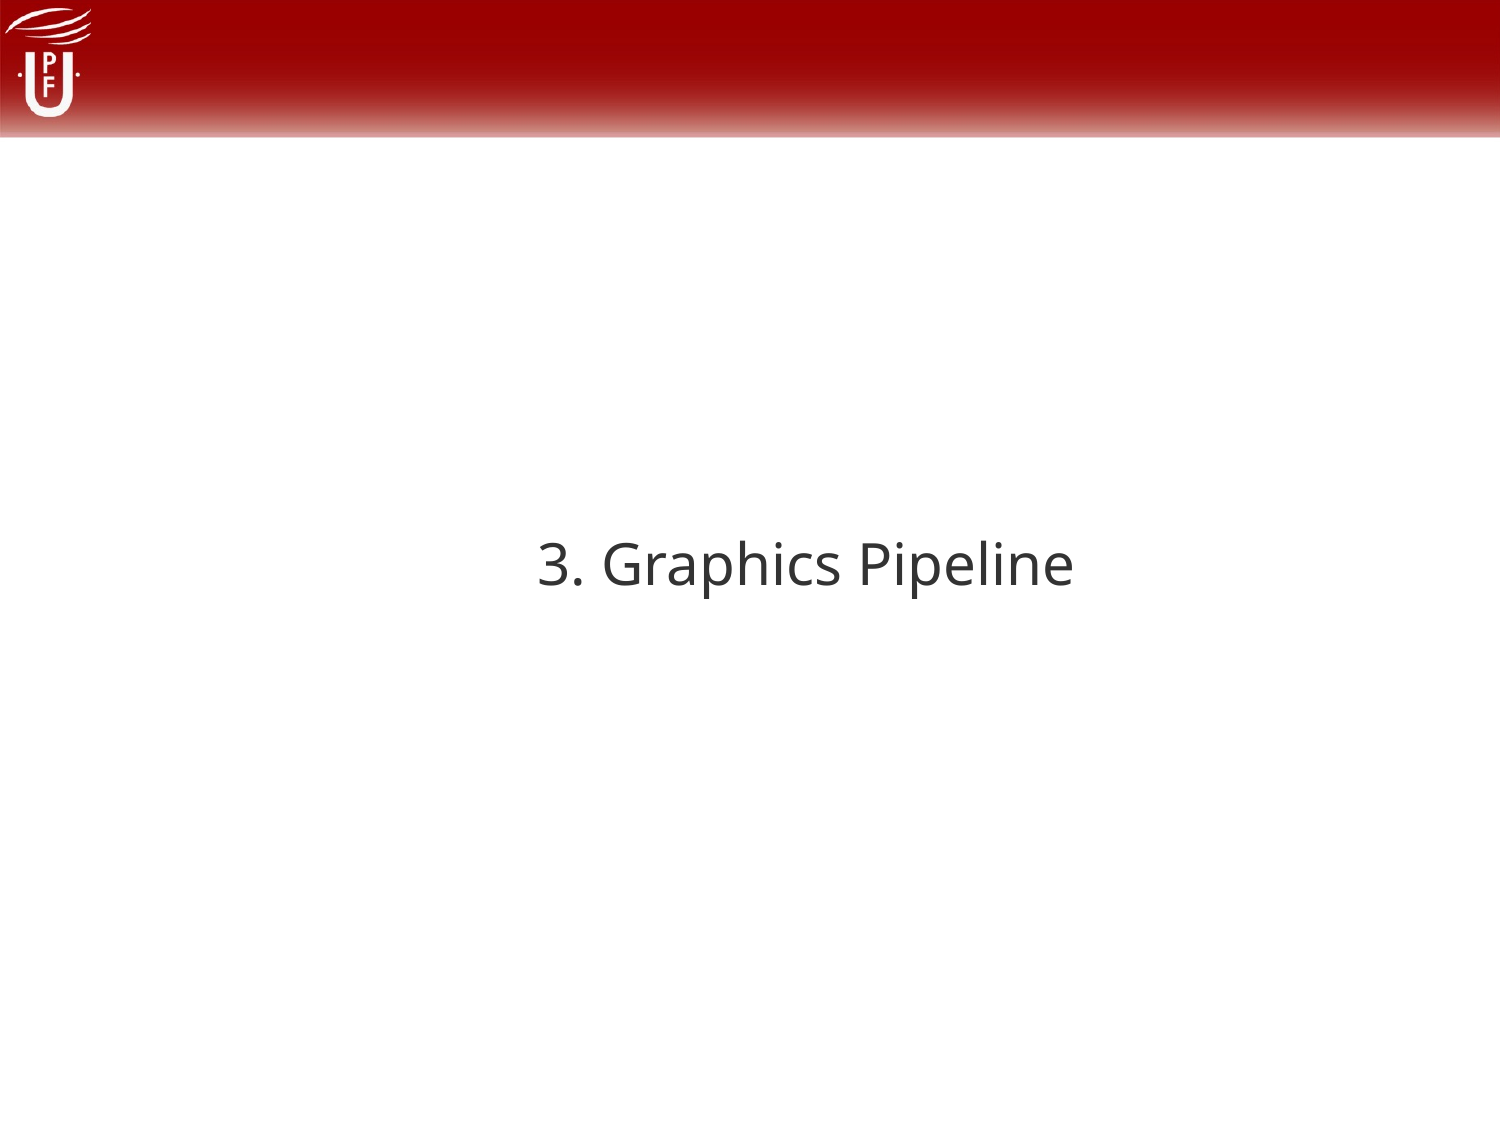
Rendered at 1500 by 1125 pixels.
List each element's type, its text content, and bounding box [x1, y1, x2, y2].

title 3. Graphics Pipeline [111, 468, 1500, 657]
picture [0, 0, 1500, 1125]
